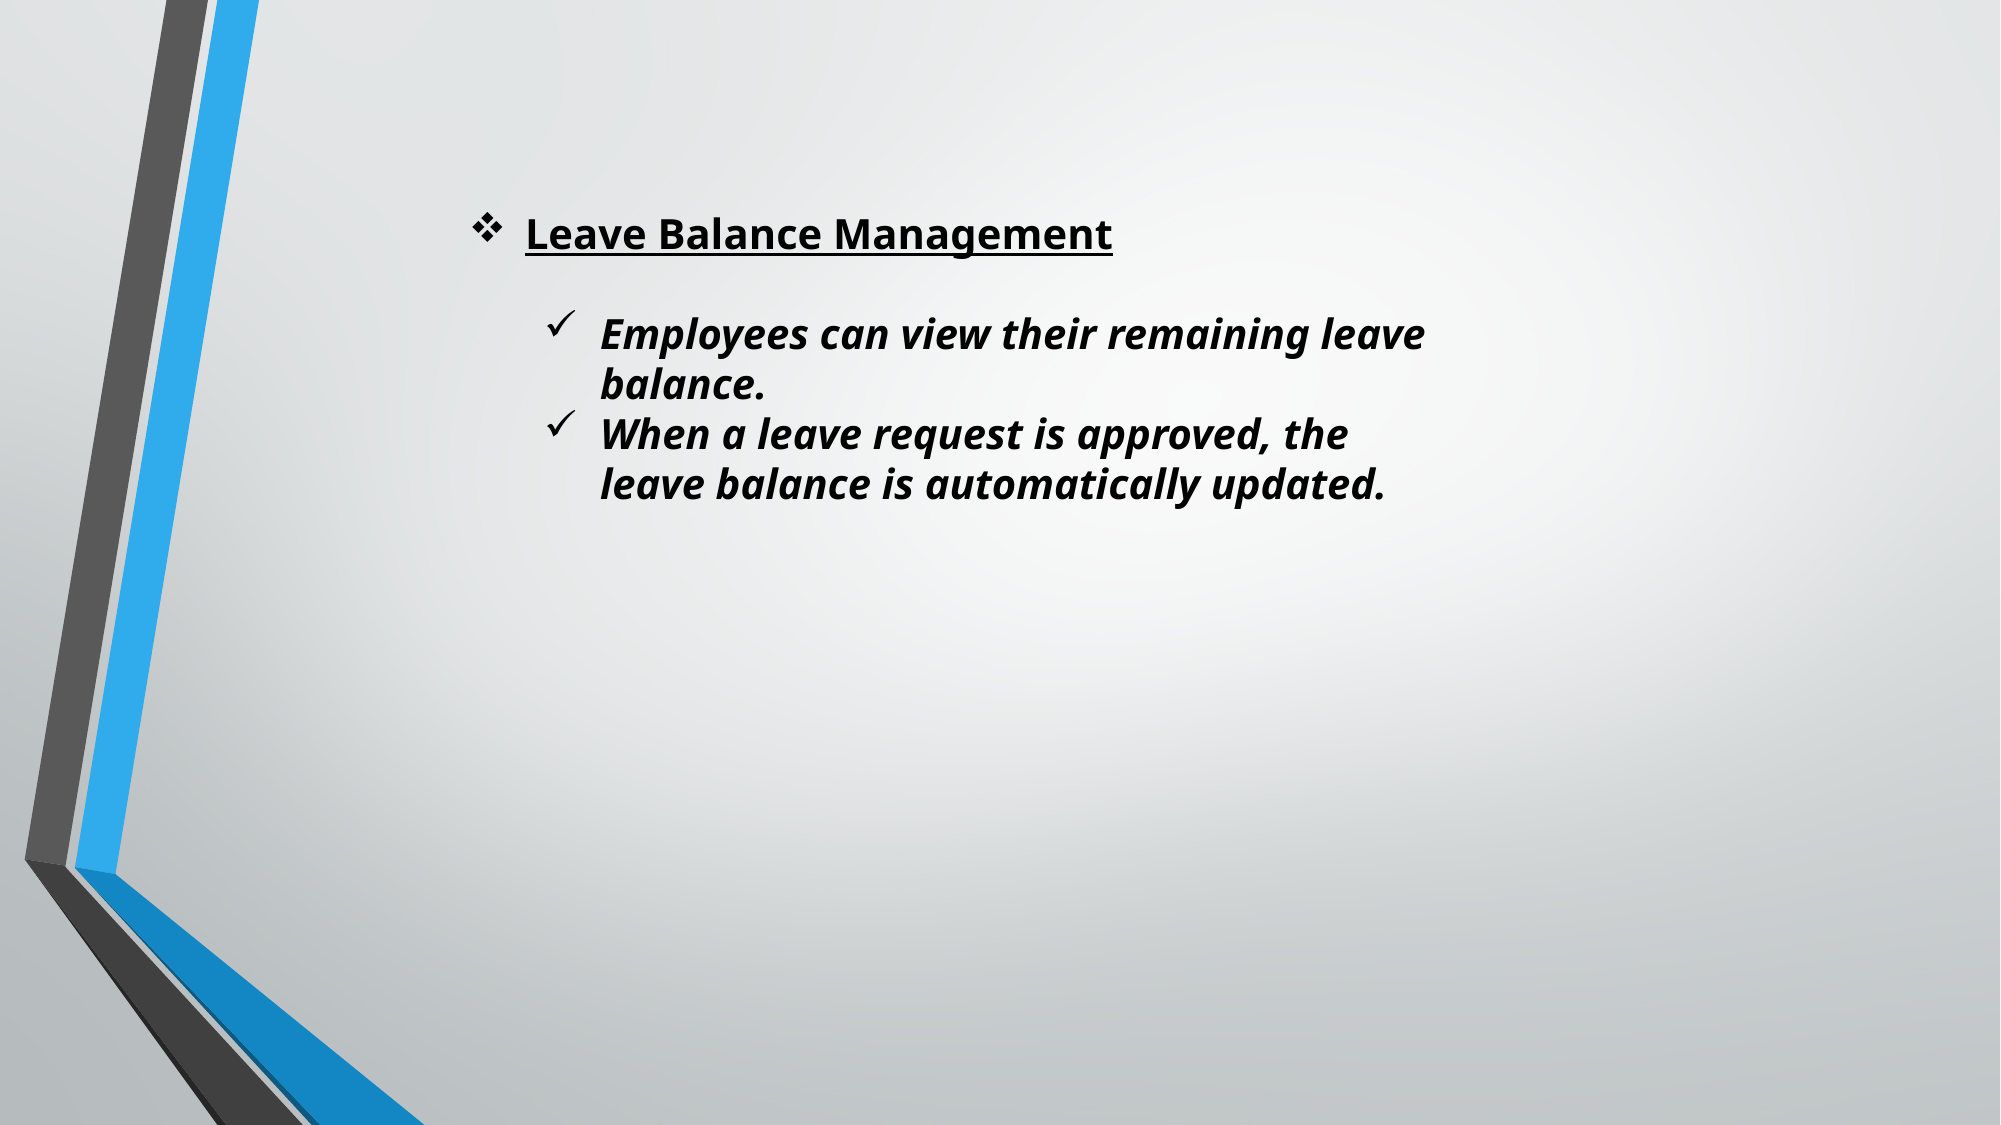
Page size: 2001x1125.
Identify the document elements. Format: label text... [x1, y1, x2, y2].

text_box Leave Balance Management Employees can view their remaining leave balance. When a leave request is approved, the leave balance is automatically updated. [454, 200, 1455, 516]
